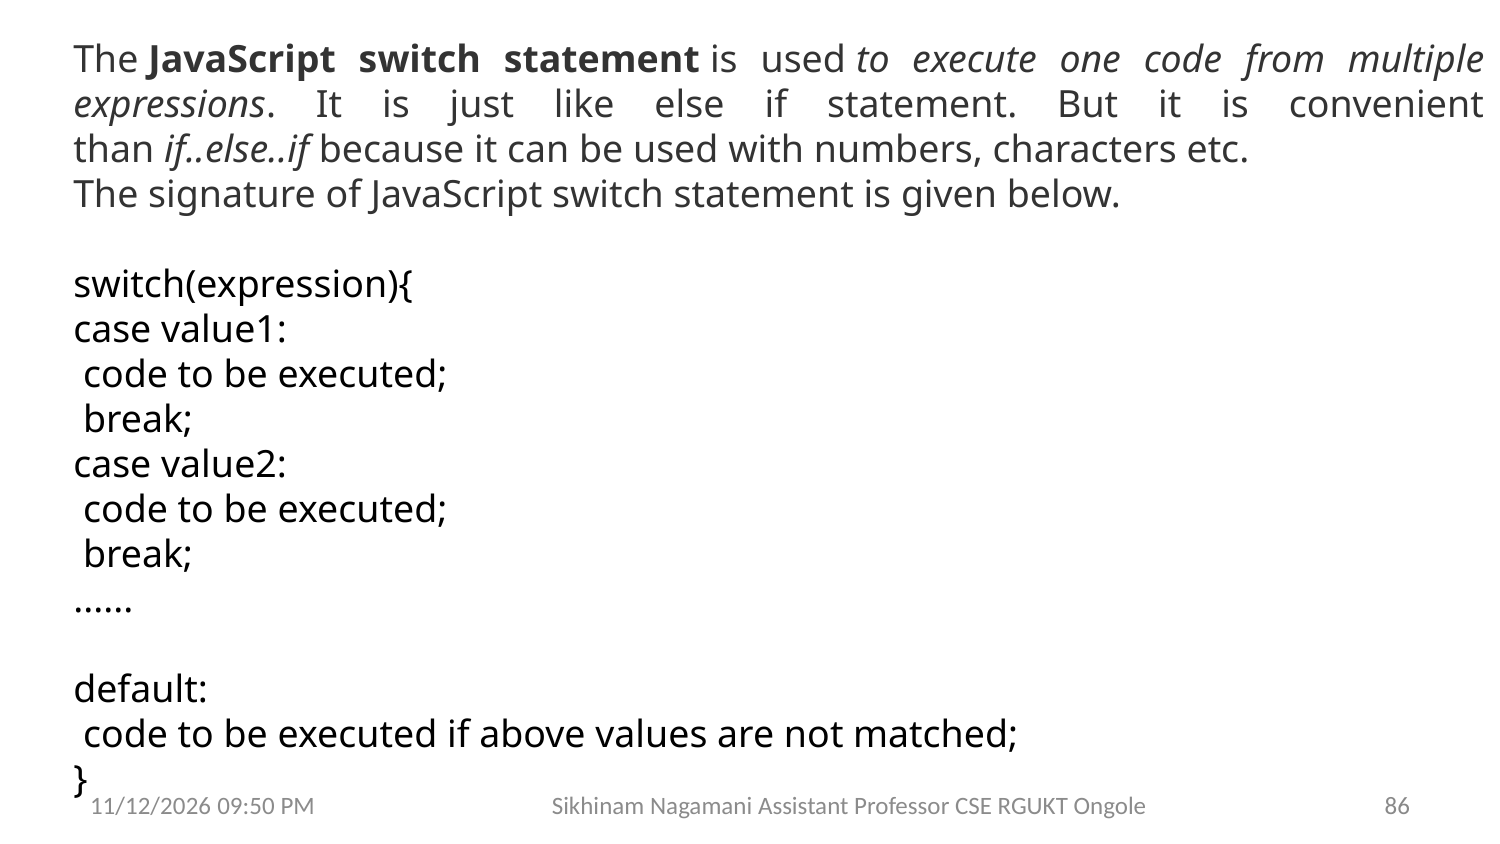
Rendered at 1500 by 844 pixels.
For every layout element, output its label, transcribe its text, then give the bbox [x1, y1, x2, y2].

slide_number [75, 808, 425, 828]
footer Sikhinam Nagamani Assistant Professor CSE RGUKT Ongole [512, 782, 1187, 828]
slide_number 86 [1187, 808, 1425, 828]
text_box The JavaScript switch statement is used to execute one code from multiple expressions. It is just like else if statement. But it is convenient than if..else..if because it can be used with numbers, characters etc. The signature of JavaScript switch statement is given below. switch(expression){ case value1: code to be executed; break; case value2: code to be executed; break; ...... default: code to be executed if above values are not matched; } [58, 27, 1500, 808]
